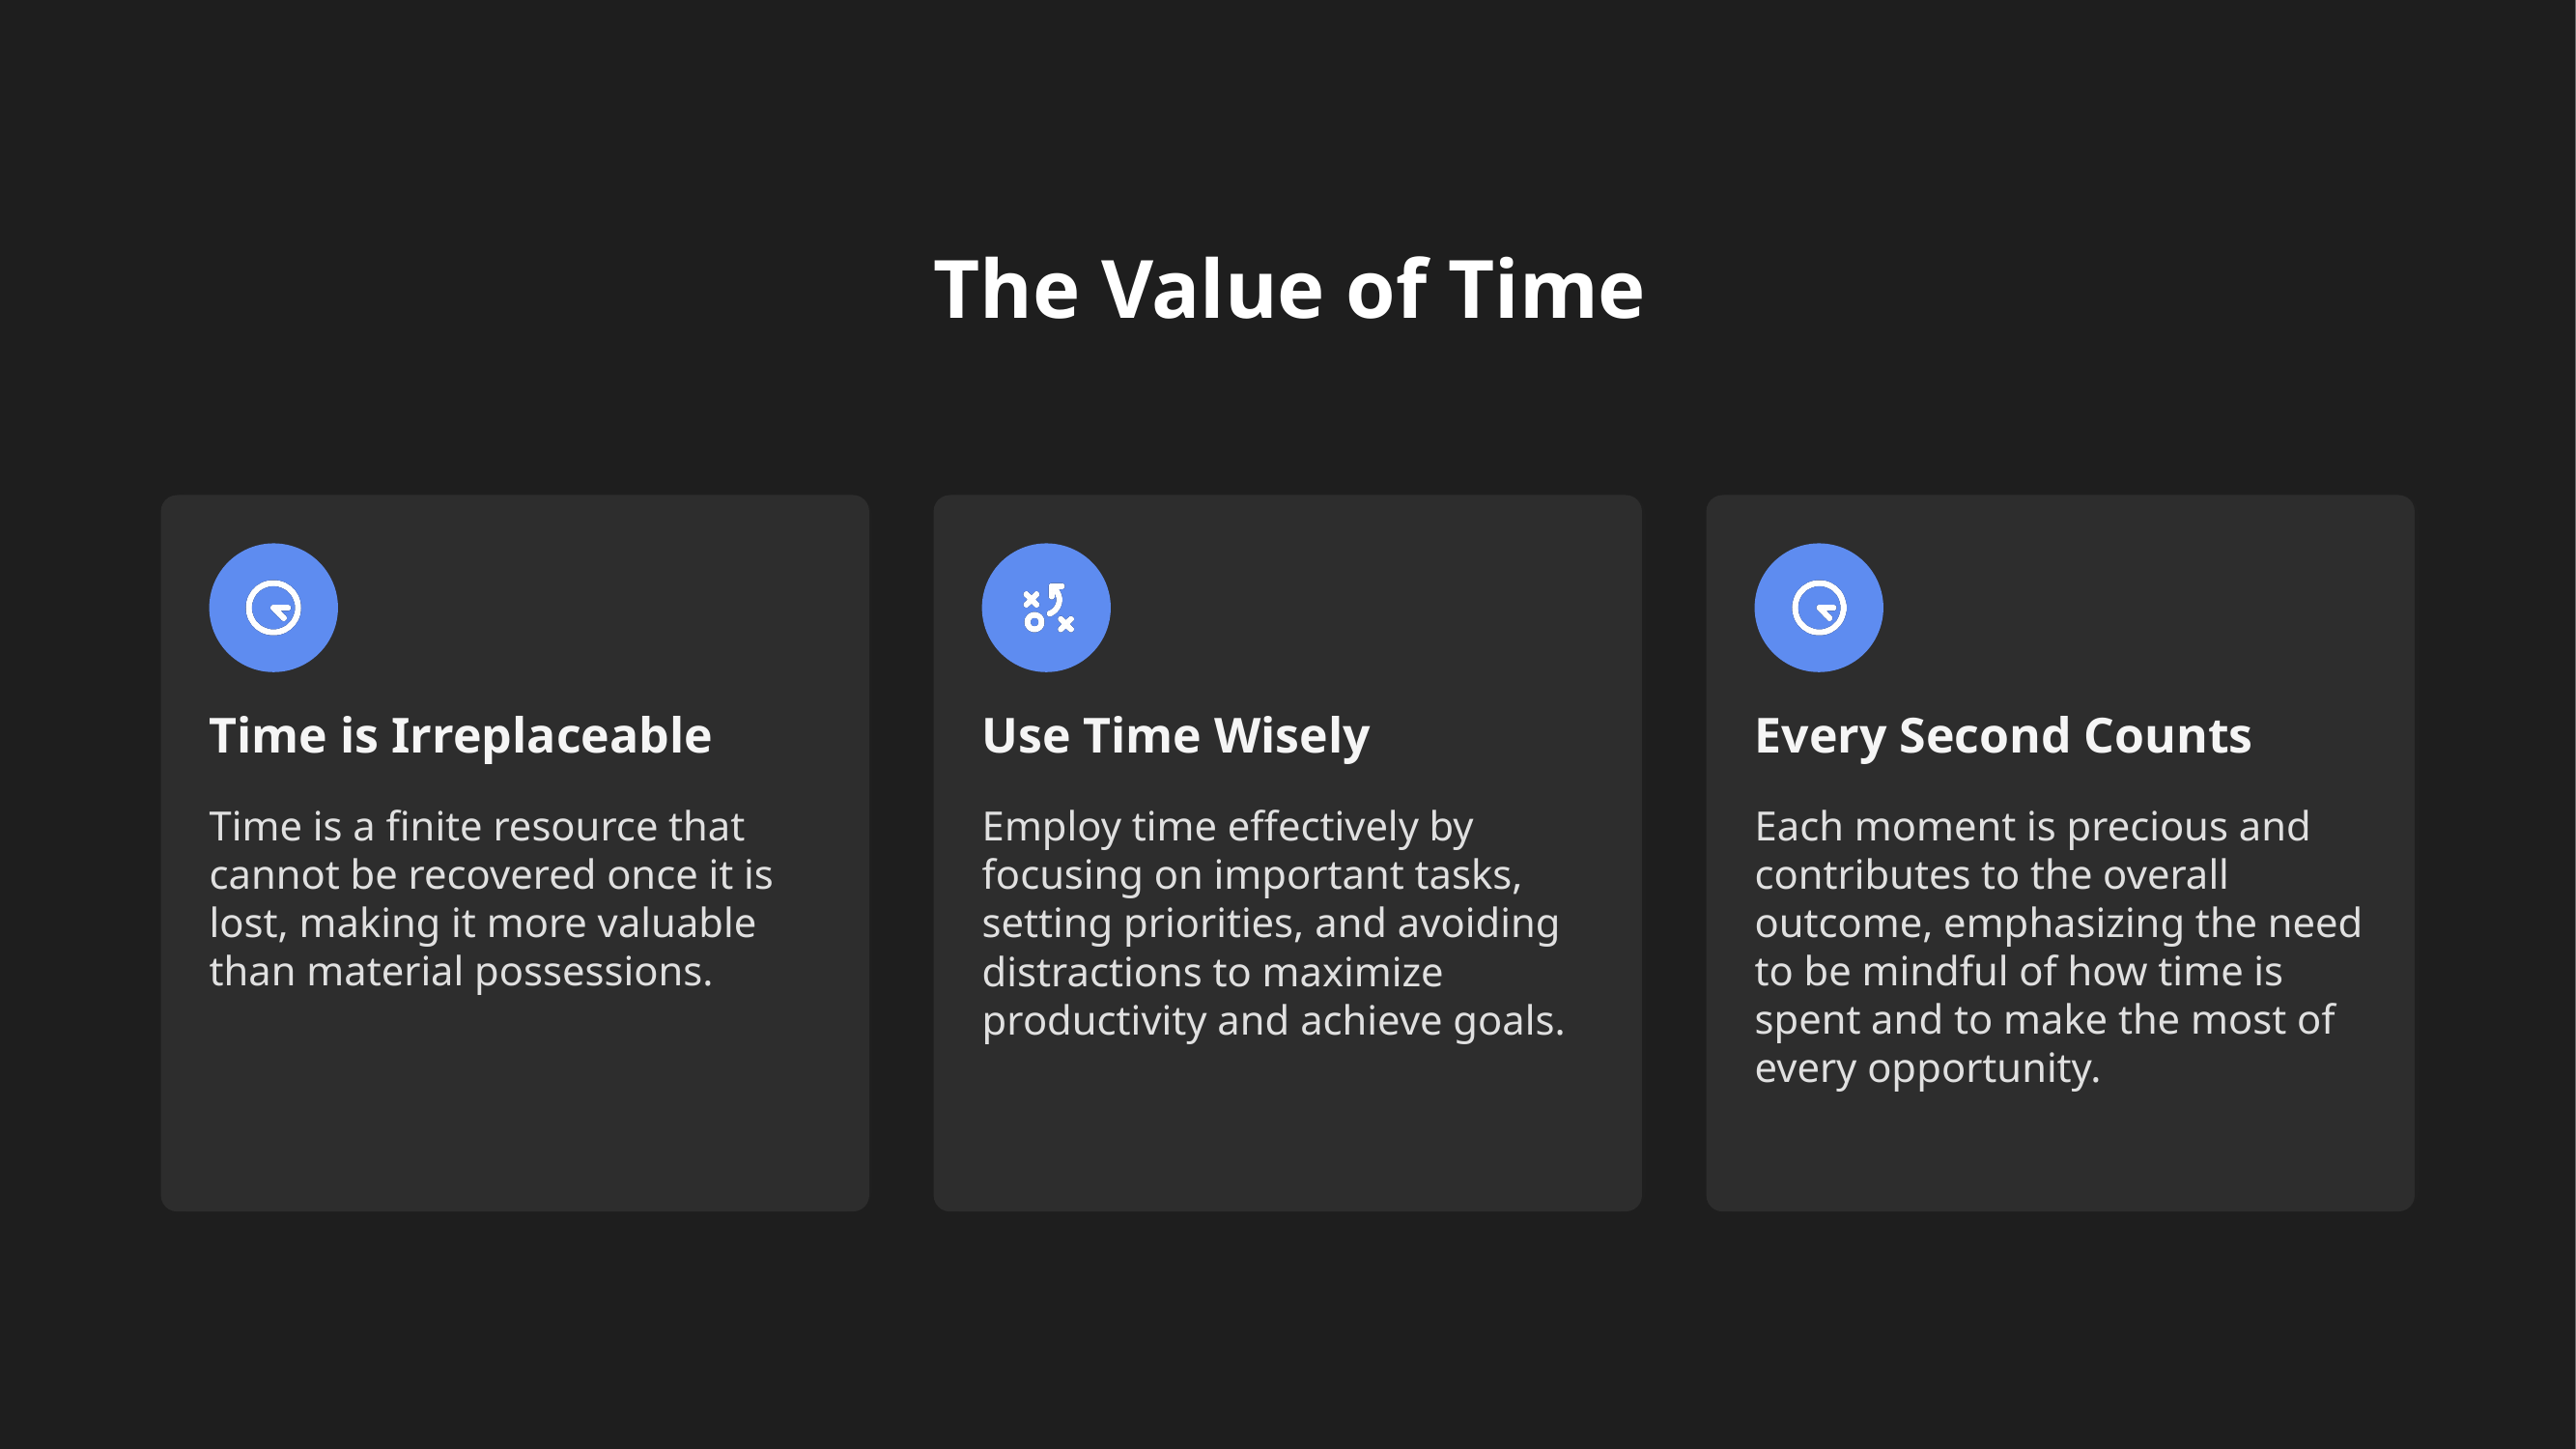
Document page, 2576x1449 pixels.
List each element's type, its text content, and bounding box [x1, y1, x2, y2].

text_box [932, 494, 1643, 1212]
picture [1013, 575, 1079, 640]
text_box Employ time effectively by focusing on important tasks, setting priorities, and avoiding distractions to maximize productivity and achieve goals. [981, 801, 1599, 1043]
text_box The Value of Time [160, 237, 2420, 334]
text_box [159, 494, 870, 1212]
text_box Each moment is precious and contributes to the overall outcome, emphasizing the need to be mindful of how time is spent and to make the most of every opportunity. [1754, 801, 2371, 1092]
text_box [208, 542, 339, 673]
picture [241, 575, 306, 640]
text_box Time is a finite resource that cannot be recovered once it is lost, making it more valuable than material possessions. [209, 801, 826, 995]
text_box [1705, 494, 2416, 1212]
picture [1786, 575, 1852, 640]
text_box Every Second Counts [1754, 704, 2371, 763]
text_box Use Time Wisely [981, 704, 1599, 763]
text_box [980, 542, 1112, 673]
text_box Time is Irreplaceable [209, 704, 826, 763]
text_box [1753, 542, 1884, 673]
